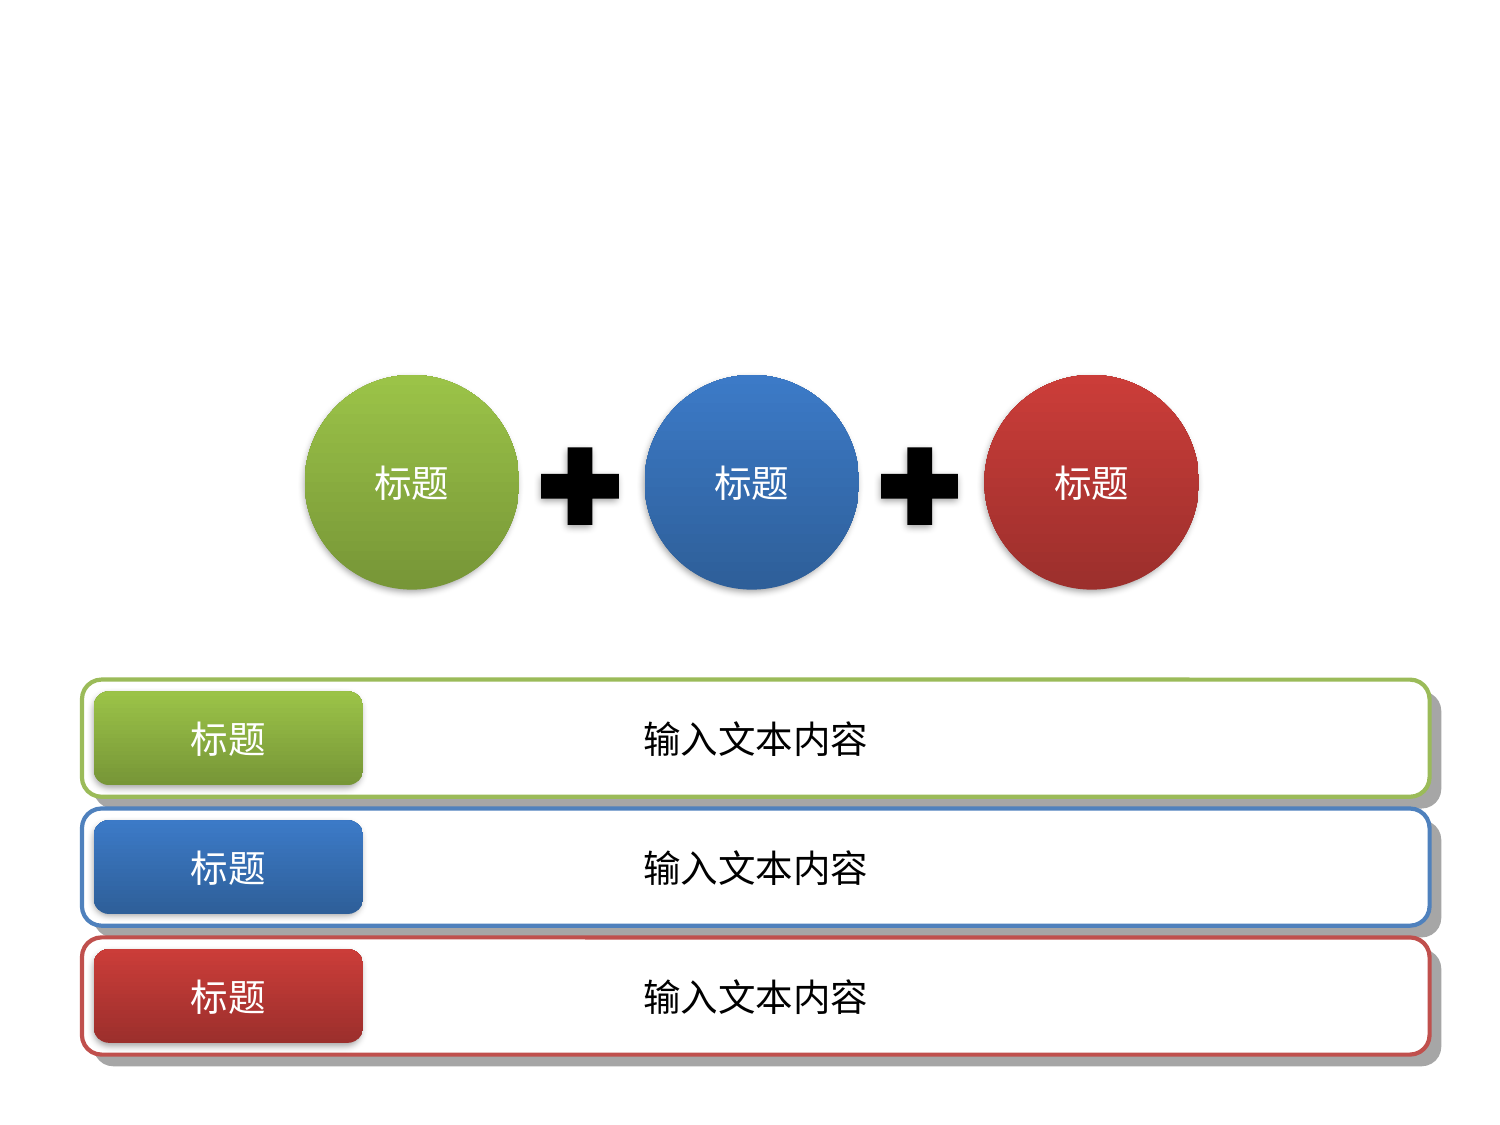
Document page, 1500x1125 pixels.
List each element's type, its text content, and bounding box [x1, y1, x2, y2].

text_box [81, 679, 1442, 1067]
text_box [881, 447, 959, 526]
text_box 标题 [304, 375, 520, 590]
text_box 标题 [644, 375, 860, 590]
text_box 标题 [984, 375, 1200, 590]
text_box [541, 447, 619, 526]
